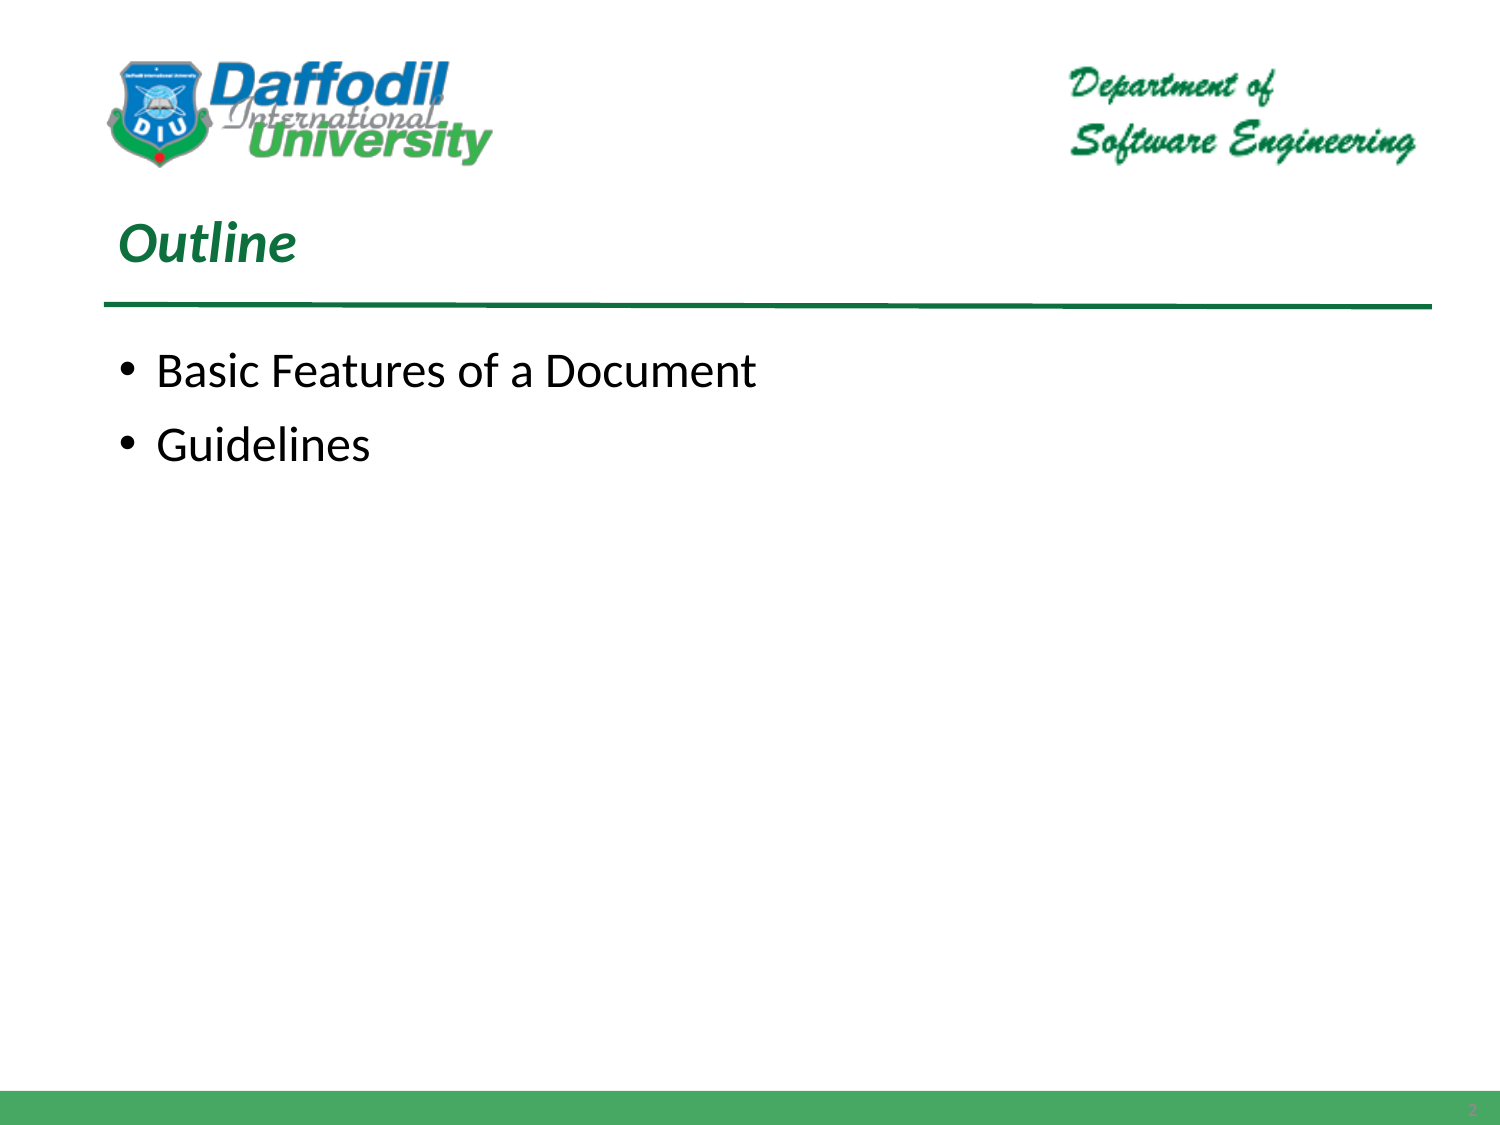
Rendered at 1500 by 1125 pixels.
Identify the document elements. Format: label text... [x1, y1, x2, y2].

list Basic Features of a Document Guidelines [103, 337, 1381, 896]
list Outline [103, 204, 1434, 337]
picture [1059, 59, 1468, 185]
picture [103, 56, 497, 172]
